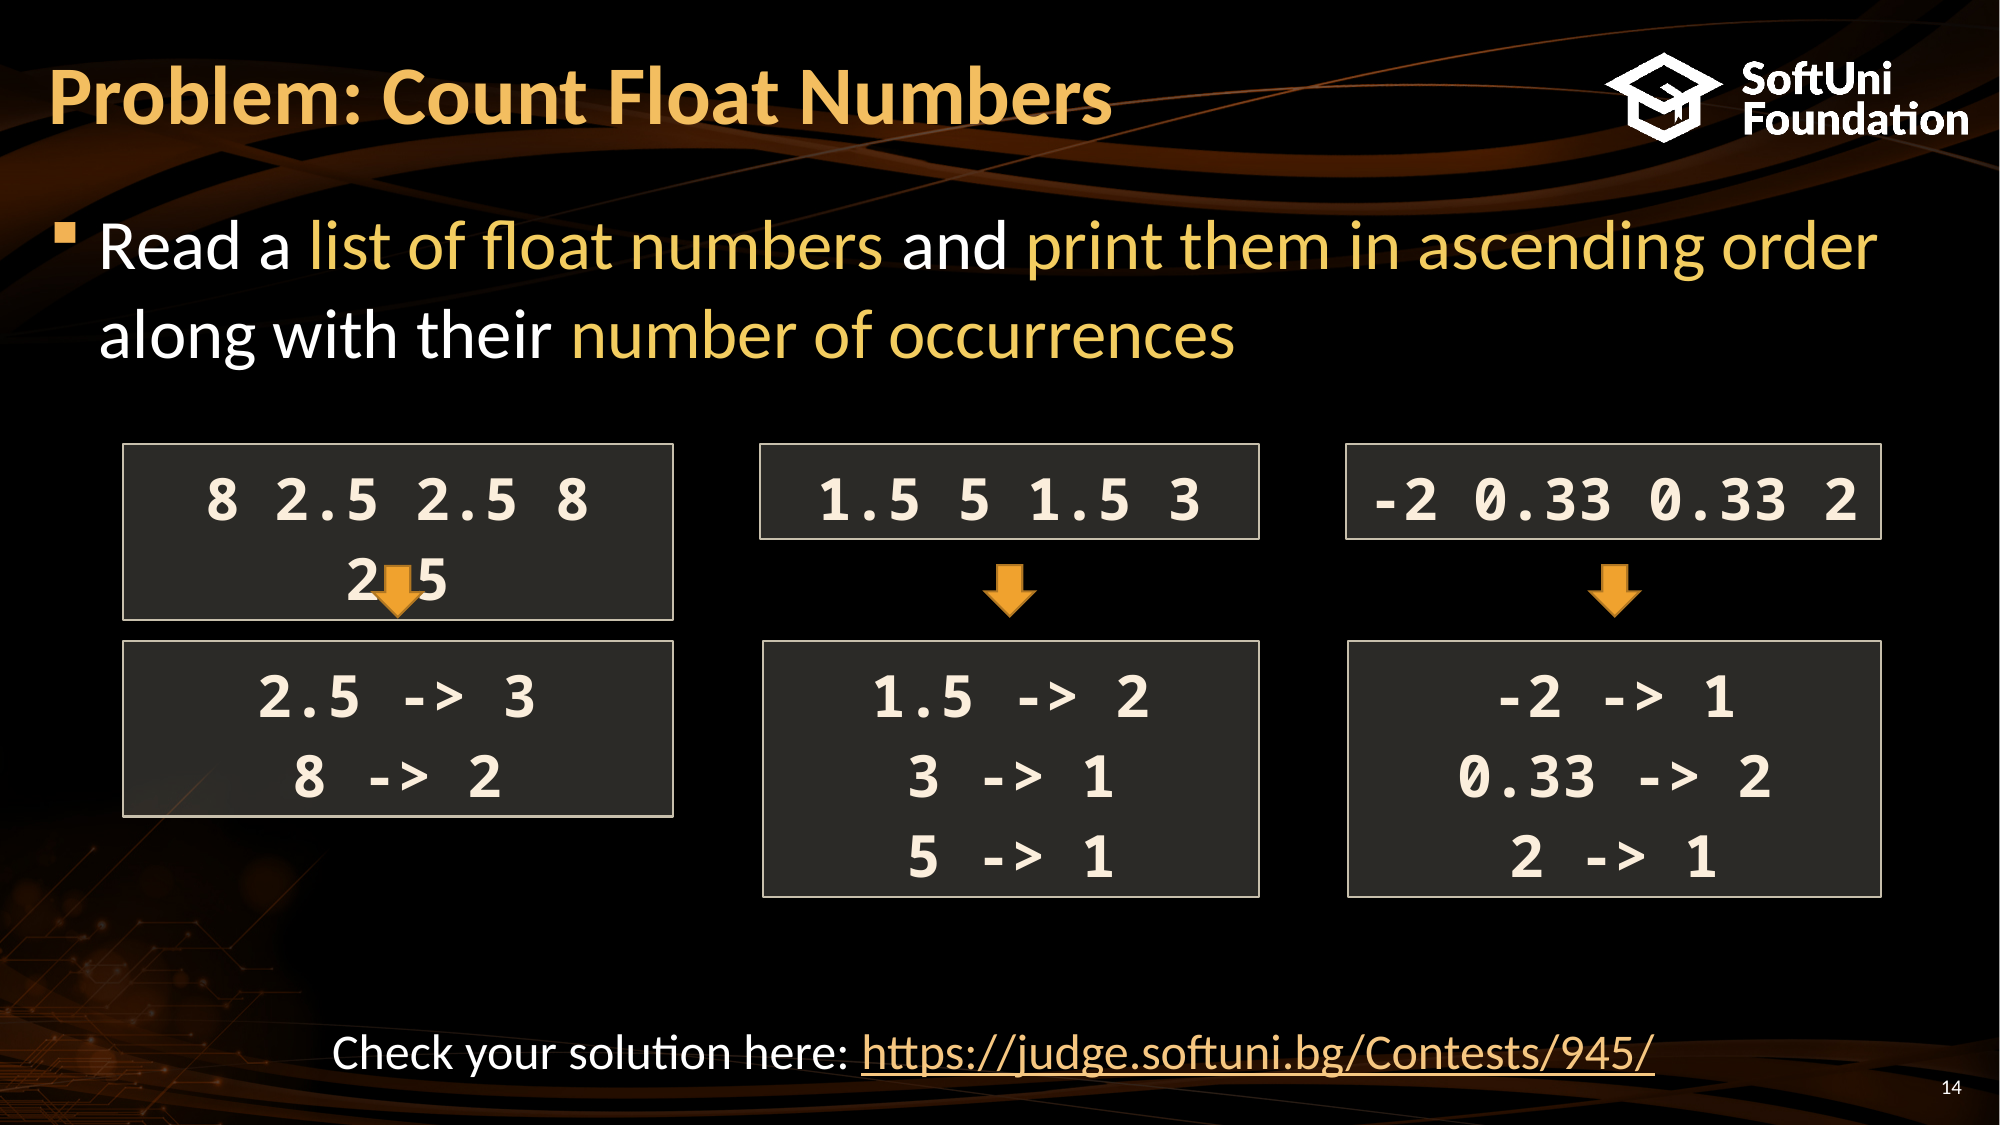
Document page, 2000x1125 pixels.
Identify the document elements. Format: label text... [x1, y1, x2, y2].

text_box -2 0.33 0.33 2 [1345, 444, 1882, 540]
text_box [370, 564, 426, 619]
text_box [1587, 564, 1643, 618]
text_box 1.5 -> 2 3 -> 1 5 -> 1 [762, 640, 1260, 897]
picture [0, 0, 2000, 1125]
text_box 1.5 5 1.5 3 [760, 444, 1260, 540]
text_box Check your solution here: https://judge.softuni.bg/Contests/945/ [124, 1012, 1863, 1088]
list Read a list of float numbers and print them in ascending order along with their number of occurrences [31, 188, 1968, 1103]
text_box -2 -> 1 0.33 -> 2 2 -> 1 [1348, 640, 1882, 897]
text_box [982, 564, 1038, 618]
title Problem: Count Float Numbers [30, 6, 1602, 189]
text_box 8 2.5 2.5 8 2.5 [122, 444, 673, 620]
text_box 2.5 -> 3 8 -> 2 [122, 640, 673, 817]
